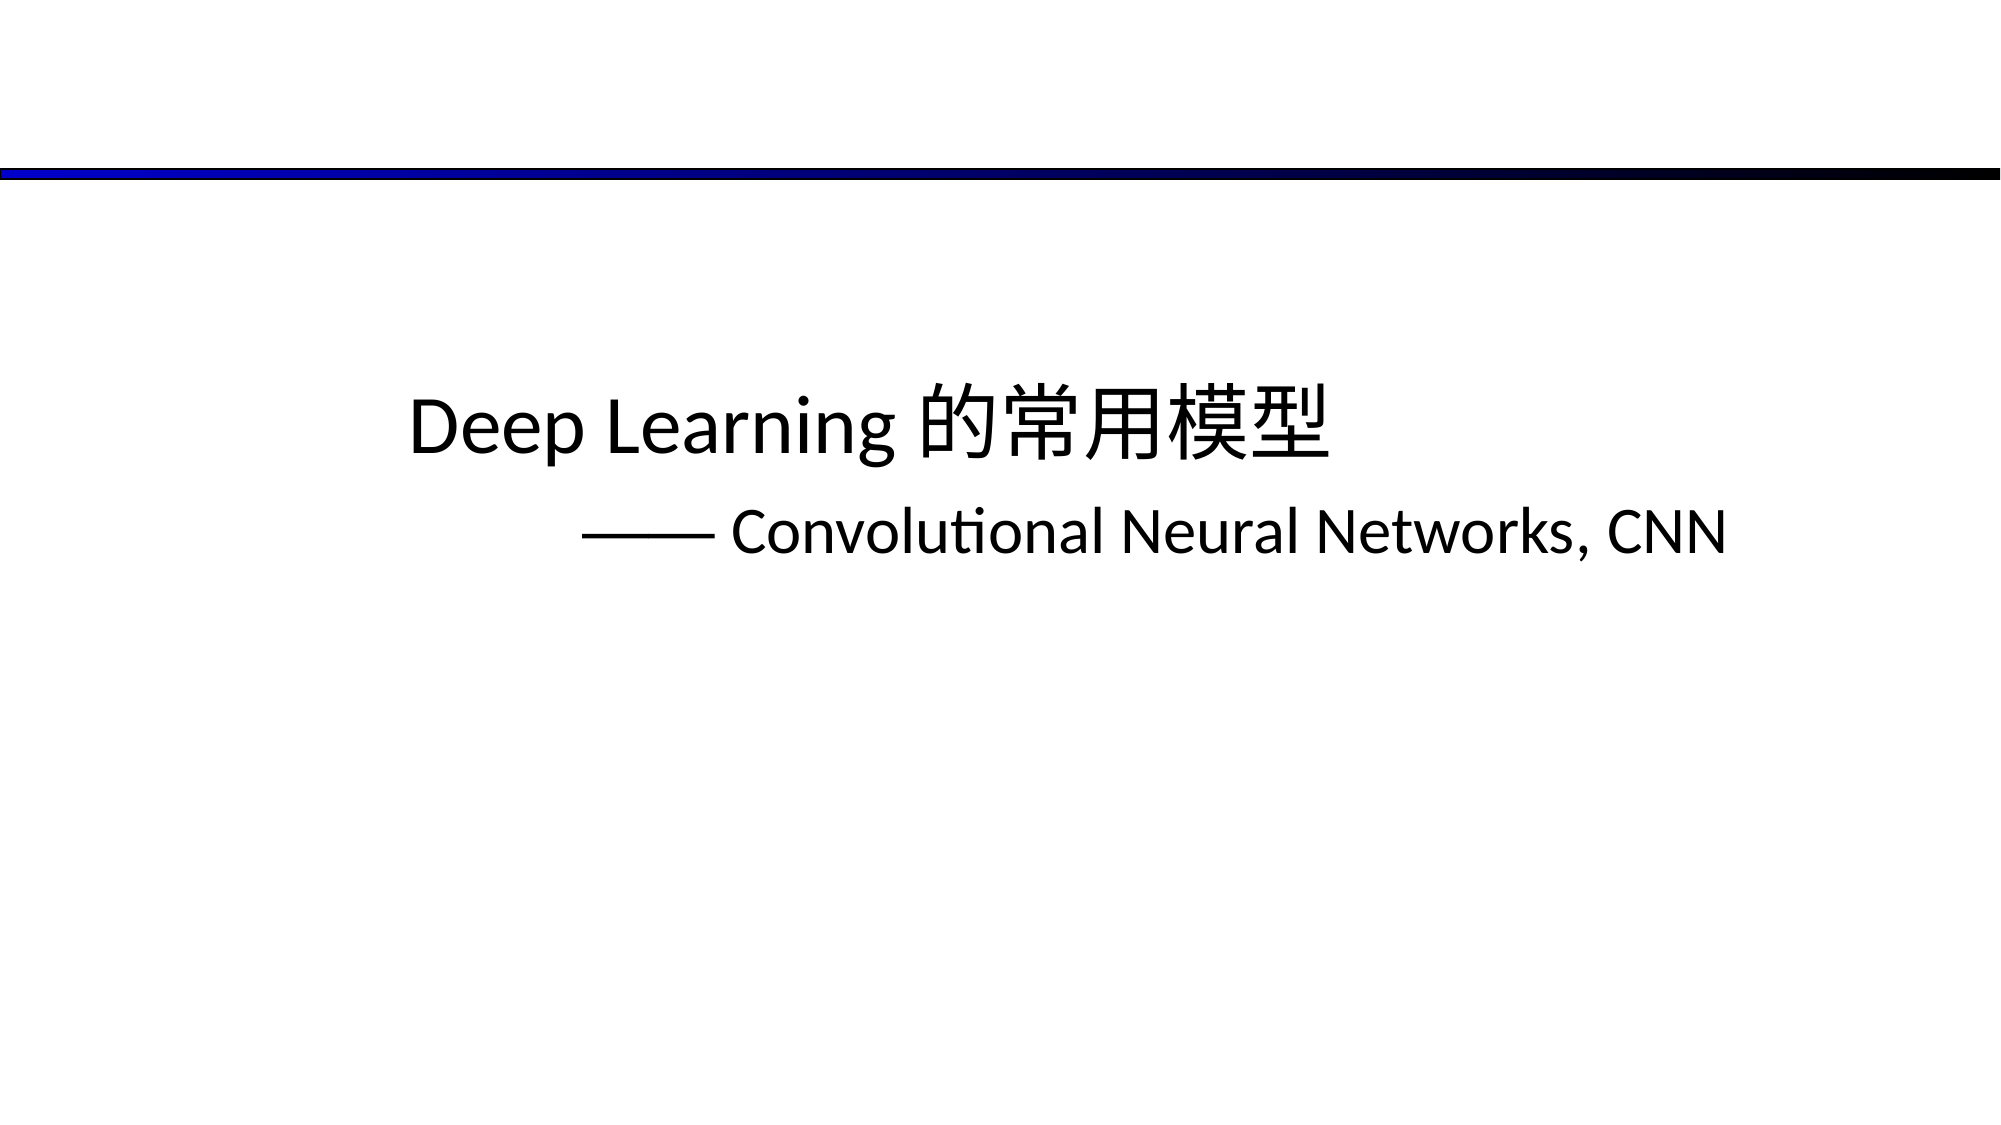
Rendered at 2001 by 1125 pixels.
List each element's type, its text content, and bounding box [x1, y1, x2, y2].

title Deep Learning的常用模型 ——Convolutional Neural Networks, CNN [149, 349, 1876, 592]
